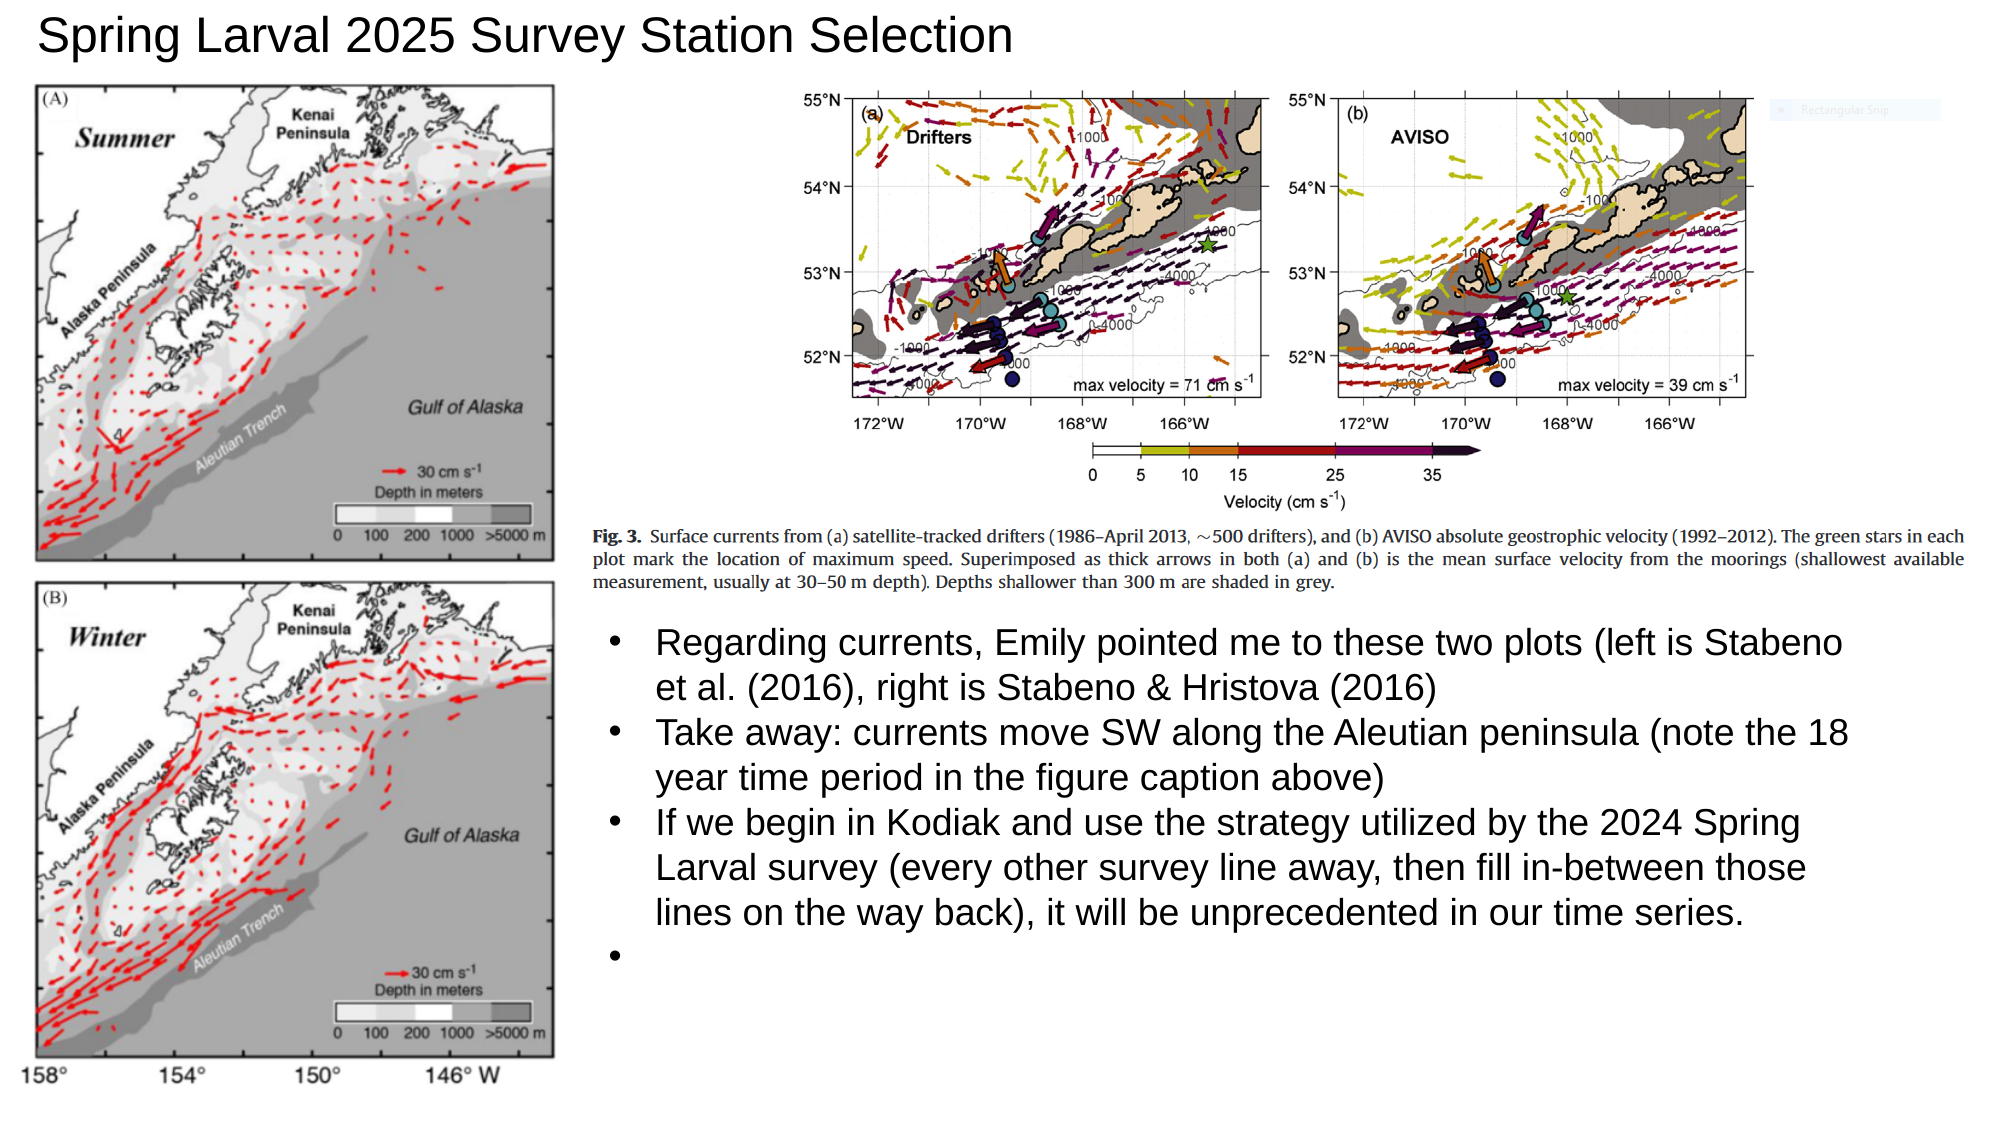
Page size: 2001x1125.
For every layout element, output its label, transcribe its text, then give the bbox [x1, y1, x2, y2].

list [579, 79, 1973, 603]
picture [21, 71, 564, 1087]
text_box Spring Larval 2025 Survey Station Selection [21, 0, 1987, 72]
text_box Regarding currents, Emily pointed me to these two plots (left is Stabeno et al. (2016), right is Stabeno & Hristova (2016) Take away: currents move SW along the Aleutian peninsula (note the 18 year time period in the figure caption above) If we begin in Kodiak and use the strategy utilized by the 2024 Spring Larval survey (every other survey line away, then fill in-between those lines on the way back), it will be unprecedented in our time series. [593, 610, 1866, 986]
